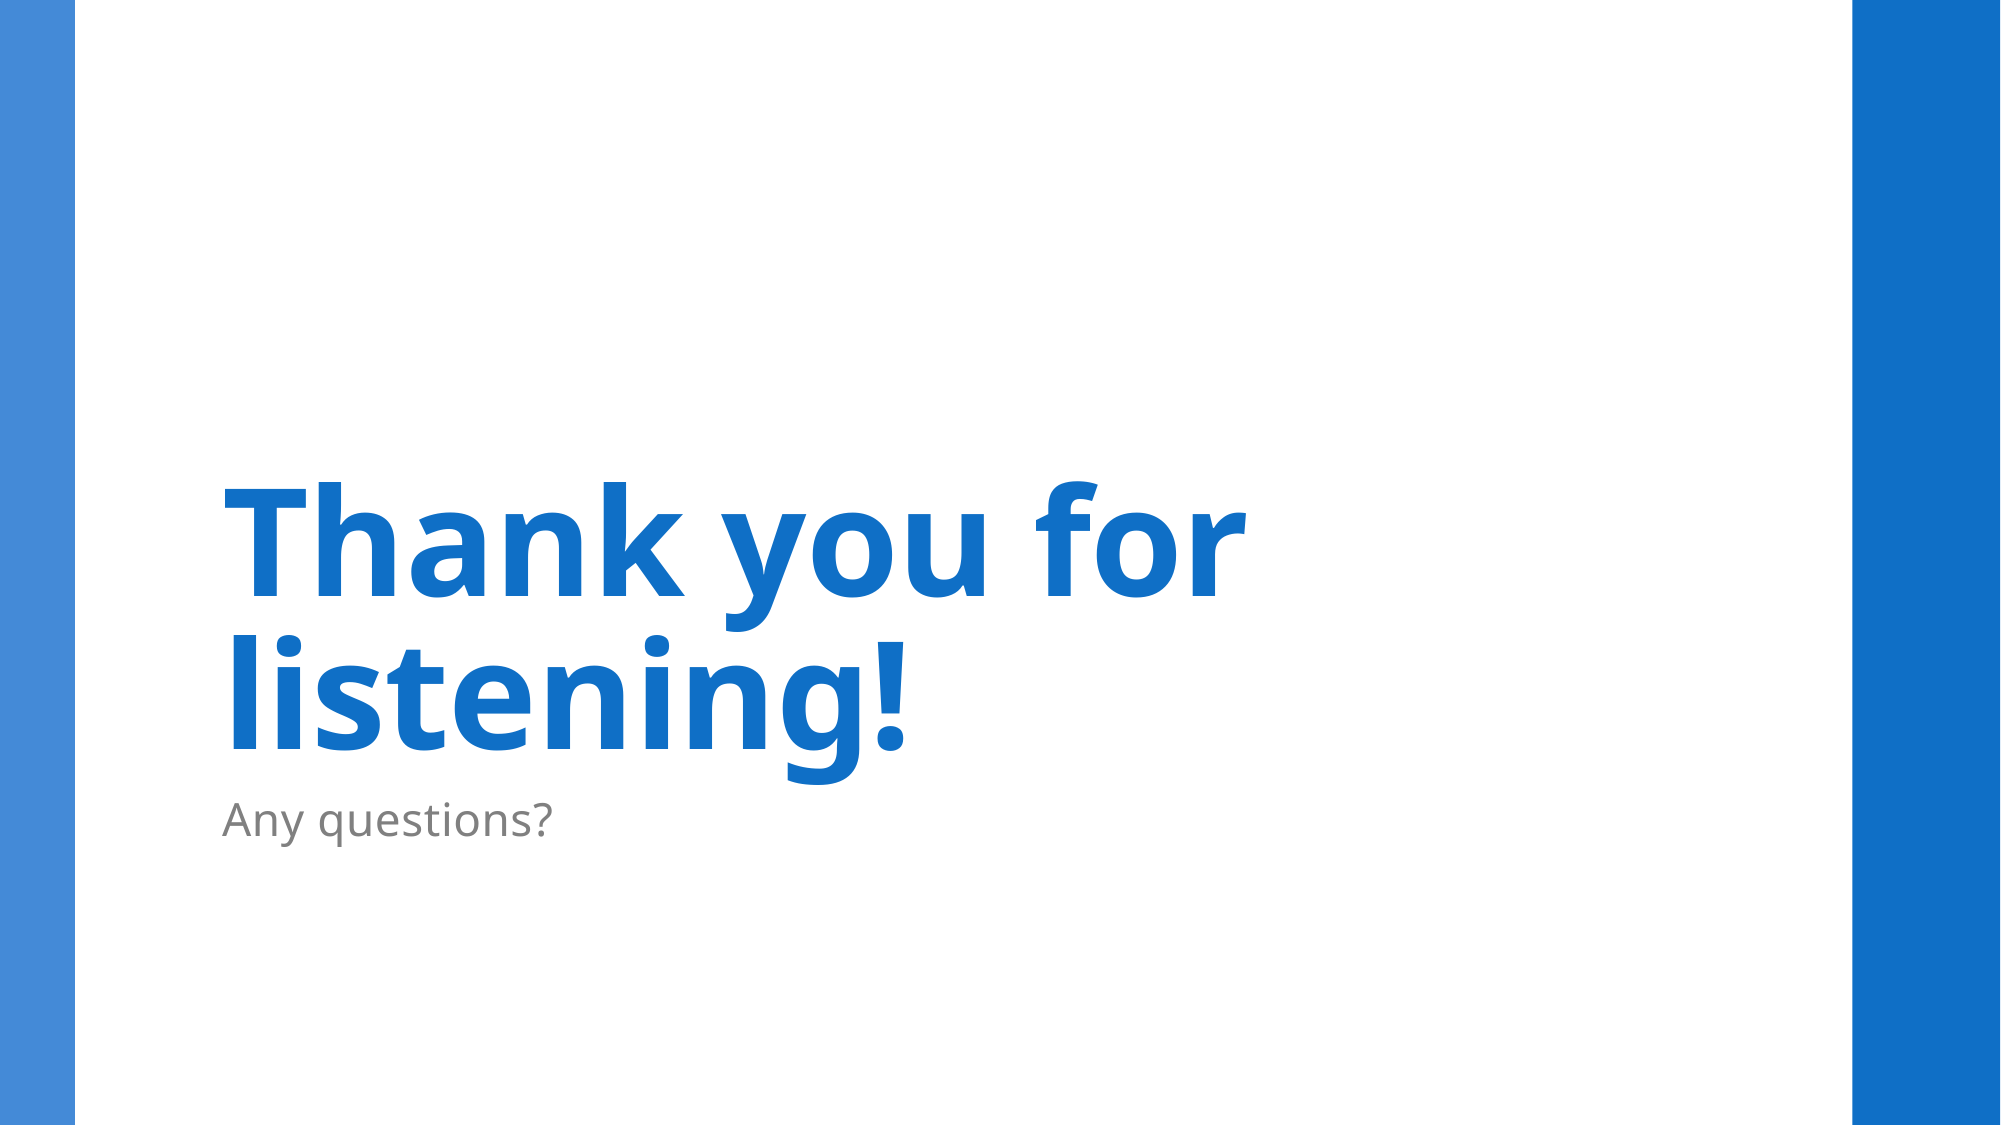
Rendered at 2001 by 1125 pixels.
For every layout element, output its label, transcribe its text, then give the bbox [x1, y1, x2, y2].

title Thank you for listening! [206, 124, 1268, 787]
list Any questions? [206, 787, 1752, 1065]
